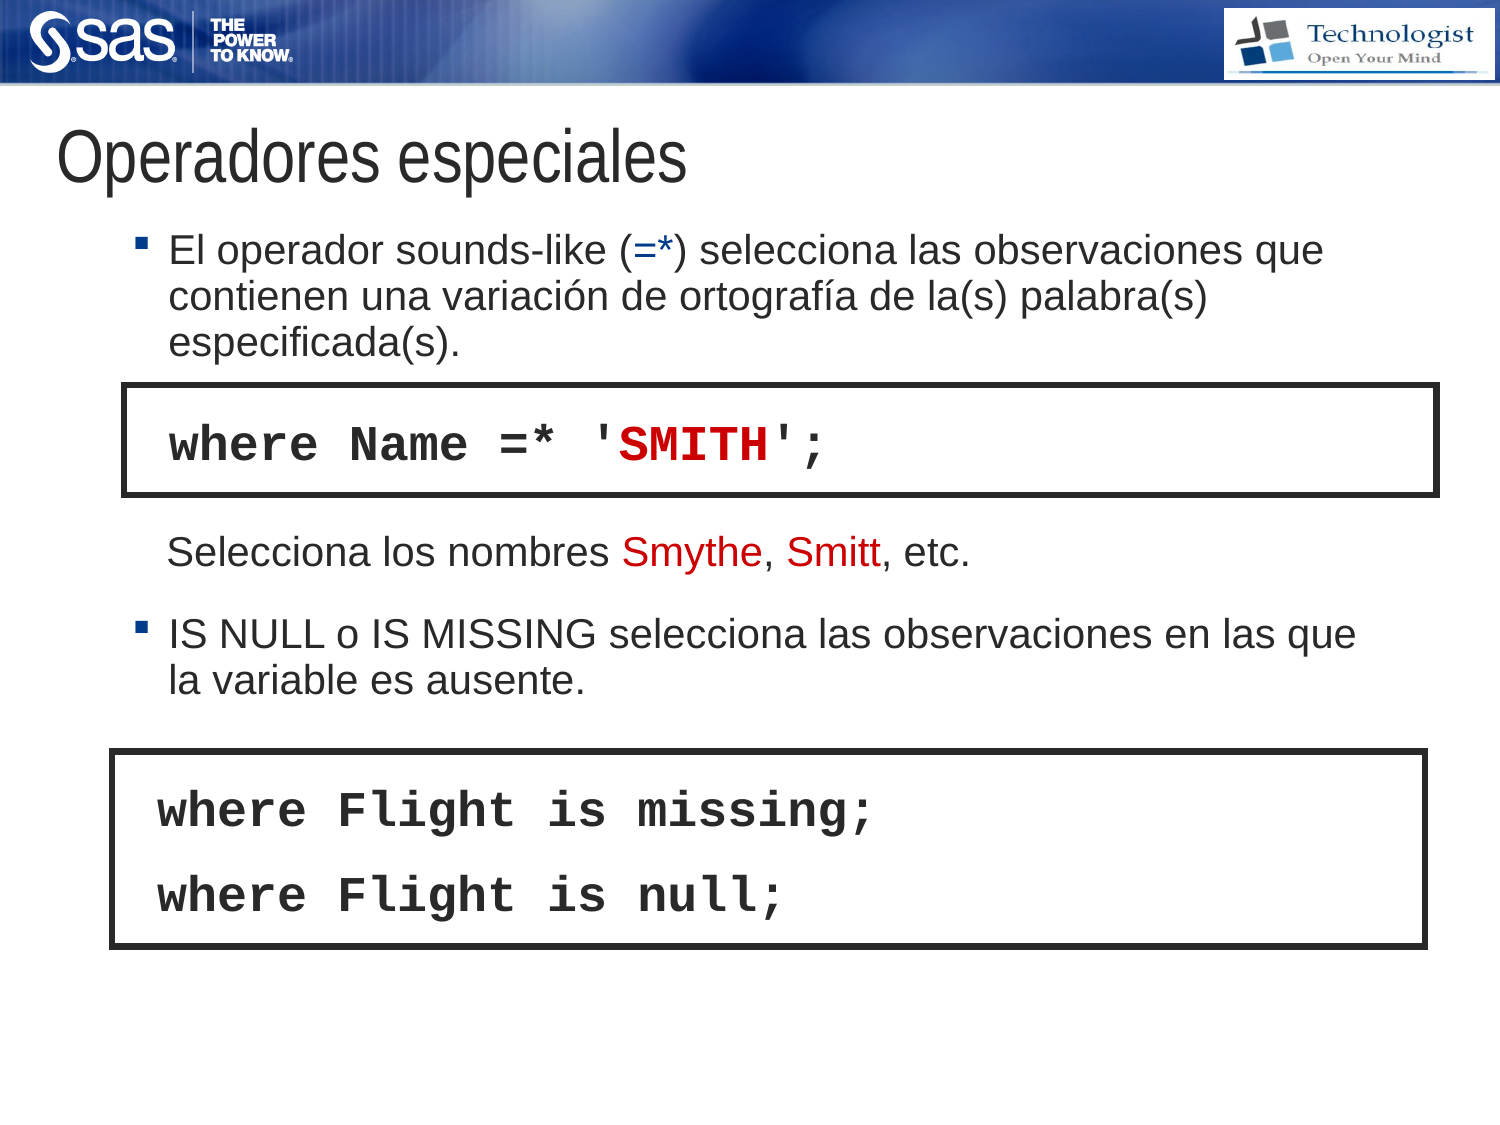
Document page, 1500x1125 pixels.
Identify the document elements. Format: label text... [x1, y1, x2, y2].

text_box where Name =* 'SMITH'; [123, 385, 1437, 496]
list El operador sounds-like (=*) selecciona las observaciones que contienen una variación de ortografía de la(s) palabra(s) especificada(s). Selecciona los nombres Smythe, Smitt, etc. IS NULL o IS MISSING selecciona las observaciones en las que la variable es ausente. [41, 254, 1412, 726]
picture [0, 0, 1500, 86]
text_box where Flight is missing; where Flight is null; [112, 751, 1425, 947]
title Operadores especiales [41, 66, 1467, 254]
